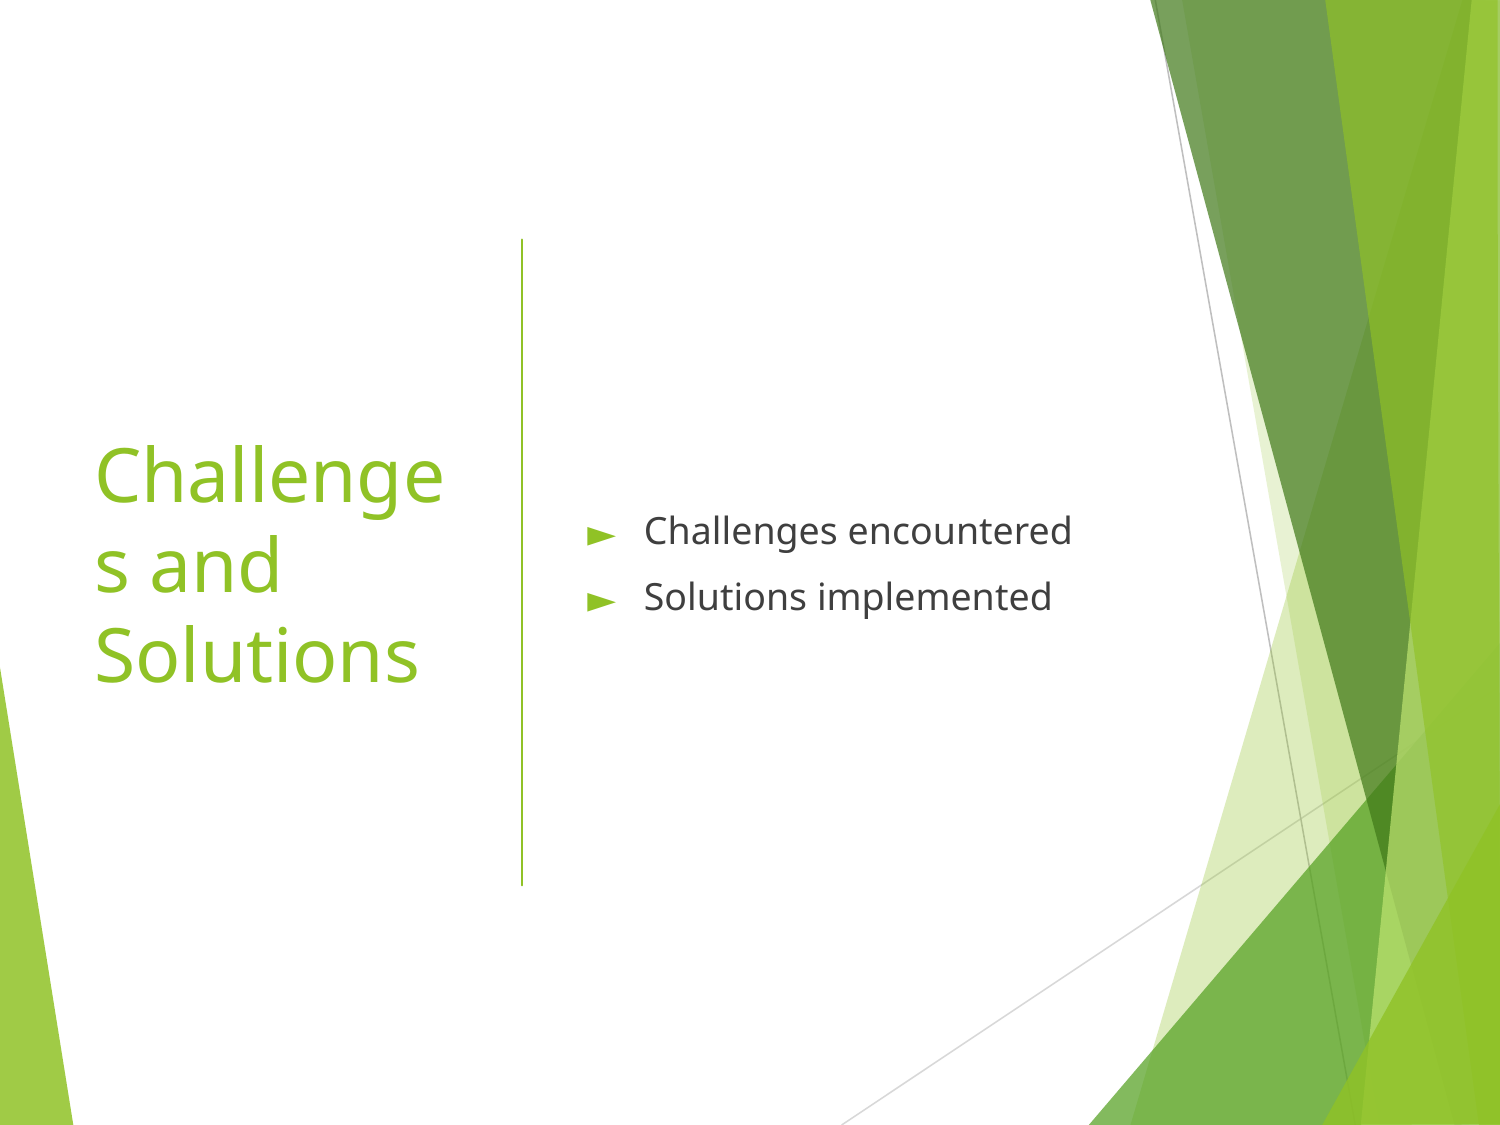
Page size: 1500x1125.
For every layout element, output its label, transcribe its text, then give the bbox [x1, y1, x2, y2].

list Challenges encountered Solutions implemented [572, 133, 1141, 991]
title Challenges and Solutions [79, 133, 494, 991]
